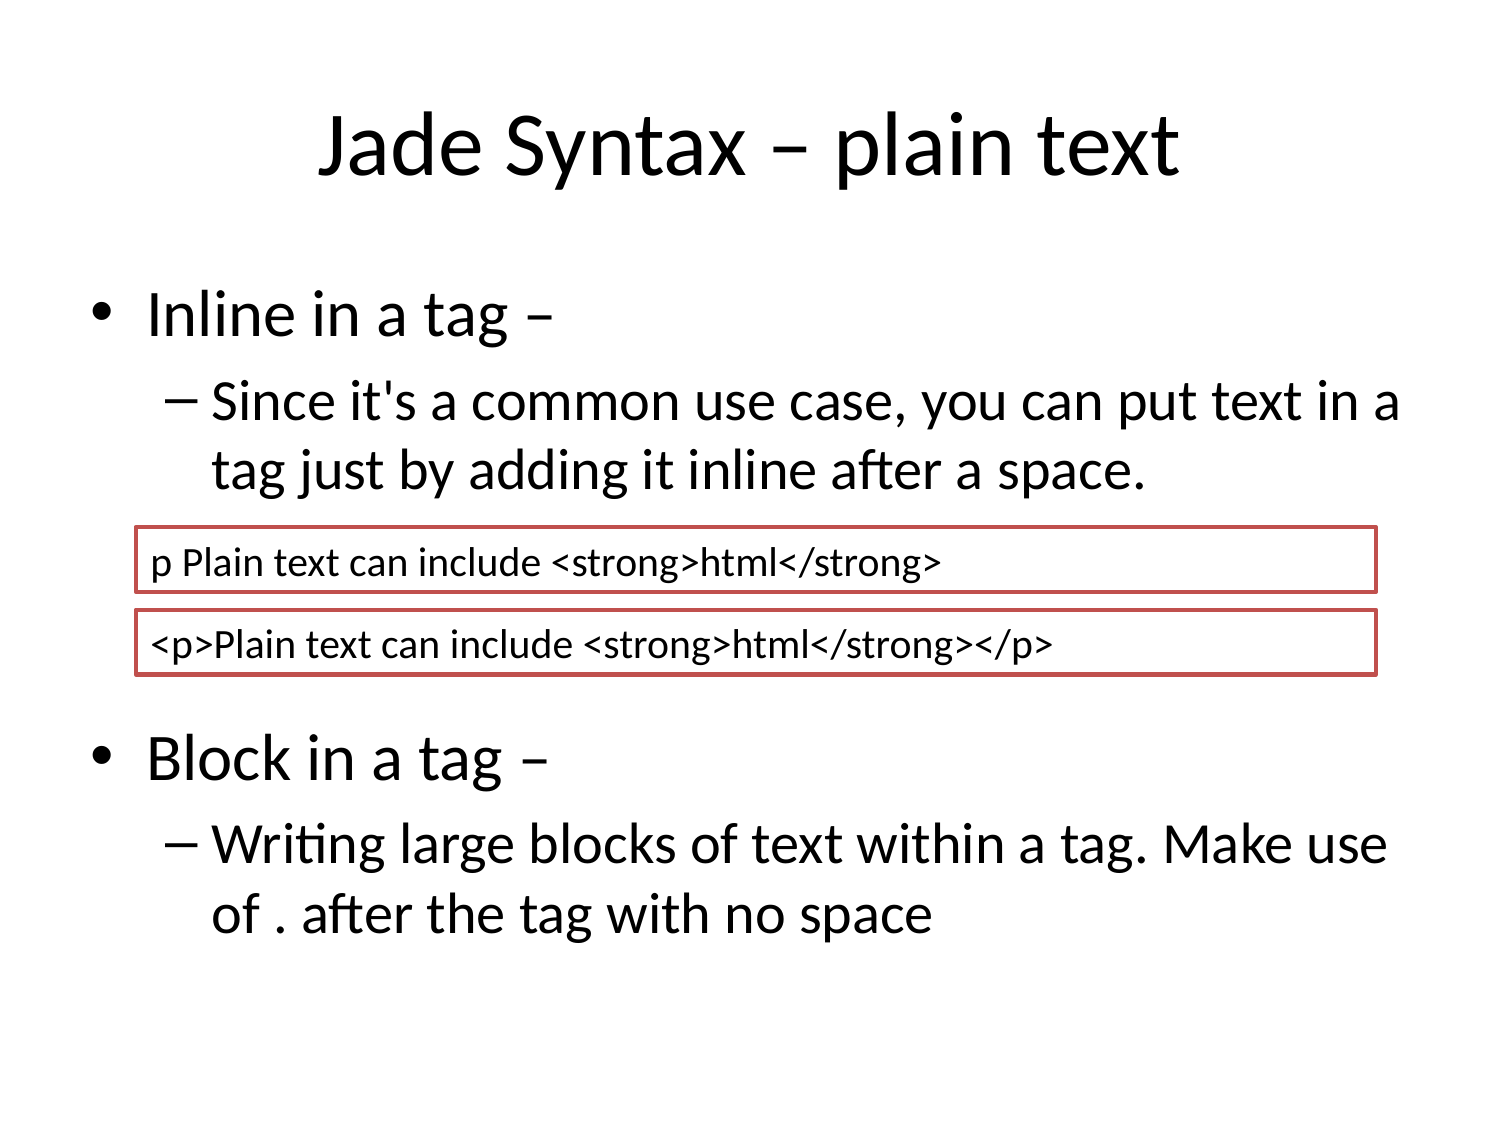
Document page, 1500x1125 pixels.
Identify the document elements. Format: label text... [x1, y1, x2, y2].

title Jade Syntax – plain text [75, 45, 1425, 233]
text_box p Plain text can include <strong>html</strong> [134, 525, 1378, 594]
text_box <p>Plain text can include <strong>html</strong></p> [134, 608, 1378, 677]
list Inline in a tag – Since it's a common use case, you can put text in a tag just by adding it inline after a space. Block in a tag – Writing large blocks of text within a tag. Make use of . after the tag with no space [75, 262, 1425, 1005]
